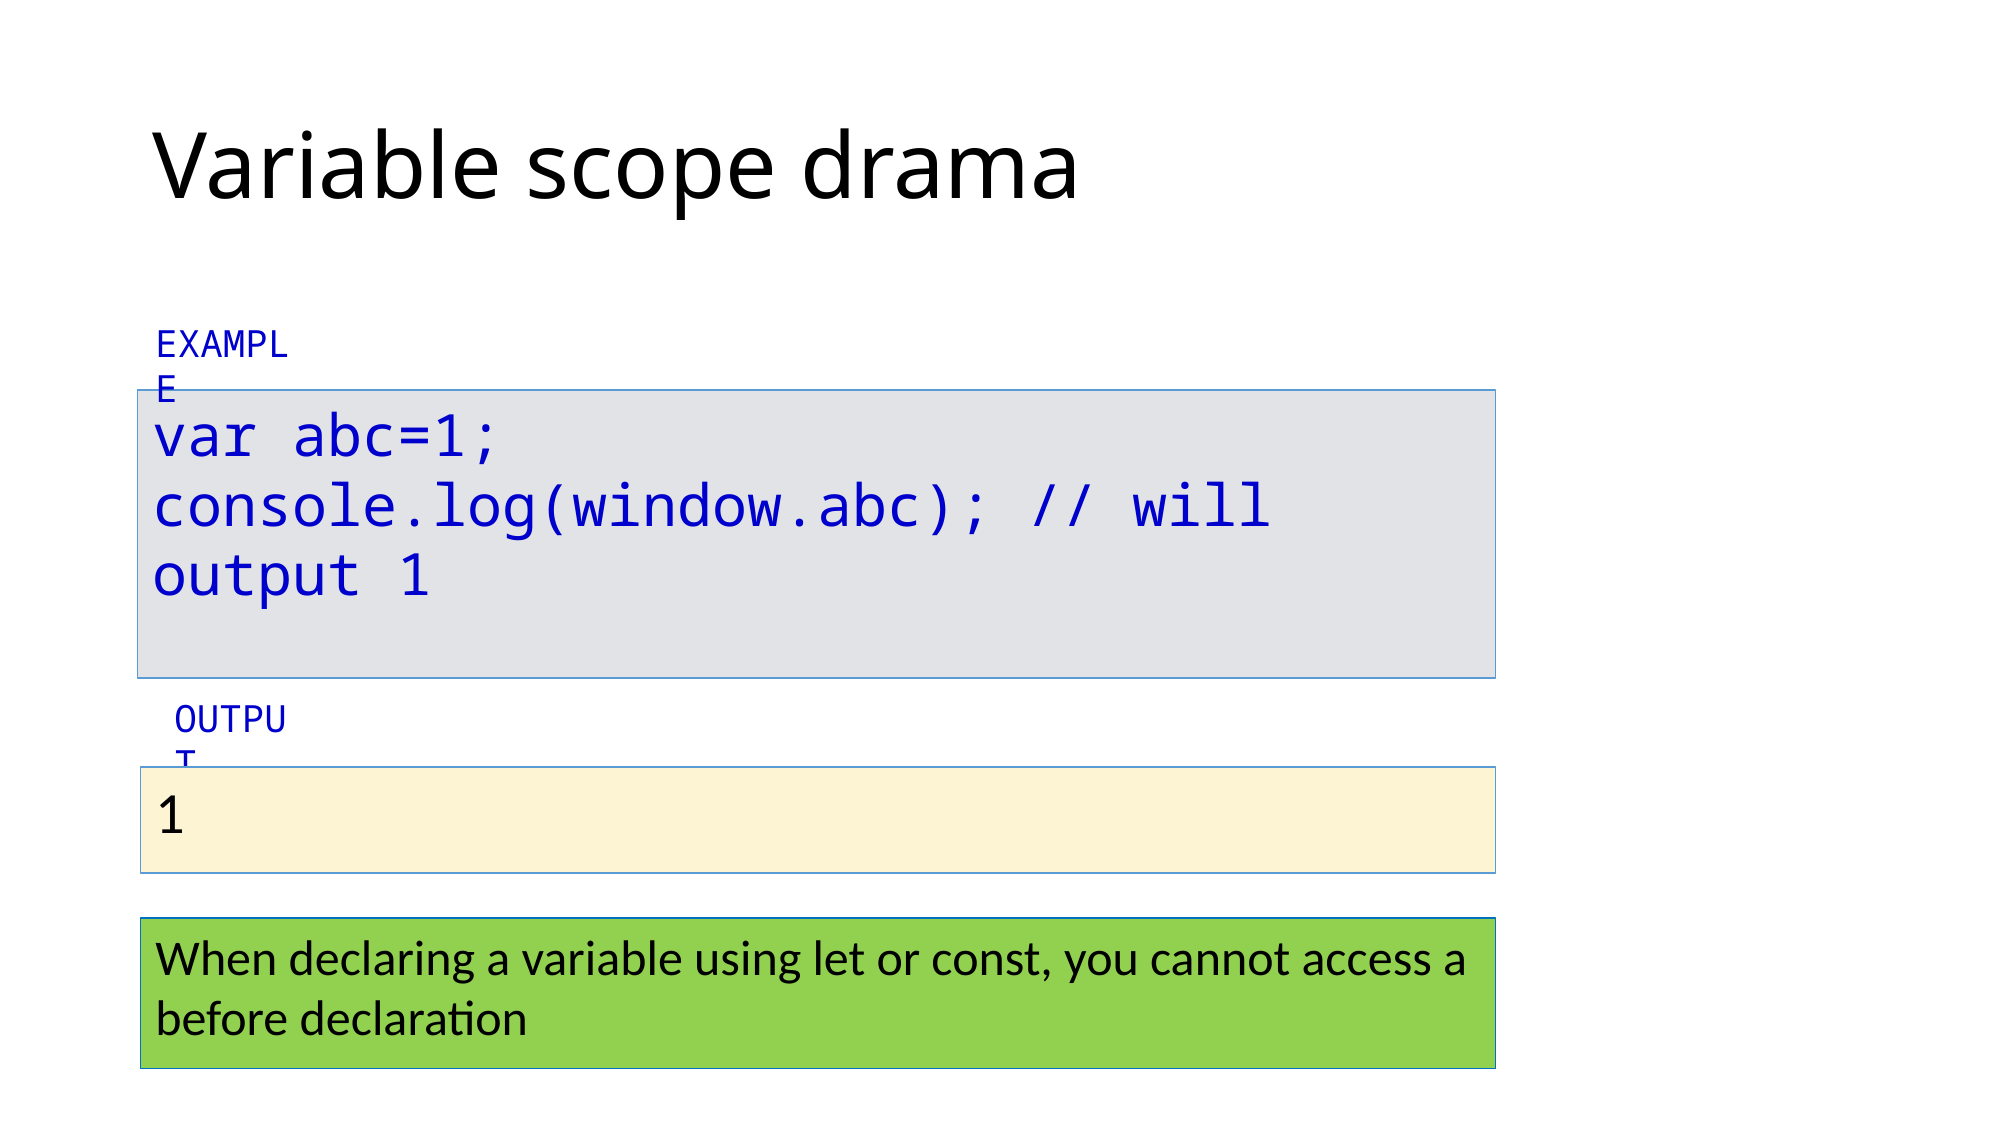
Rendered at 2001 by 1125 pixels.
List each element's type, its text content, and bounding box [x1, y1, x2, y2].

text_box EXAMPLE [140, 312, 317, 373]
text_box var abc=1; console.log(window.abc); // will output 1 [137, 390, 1496, 678]
text_box OUTPUT [159, 687, 315, 748]
text_box 1 [140, 767, 1496, 874]
text_box When declaring a variable using let or const, you cannot access a before declaration [140, 918, 1496, 1069]
title Variable scope drama [137, 59, 1863, 278]
